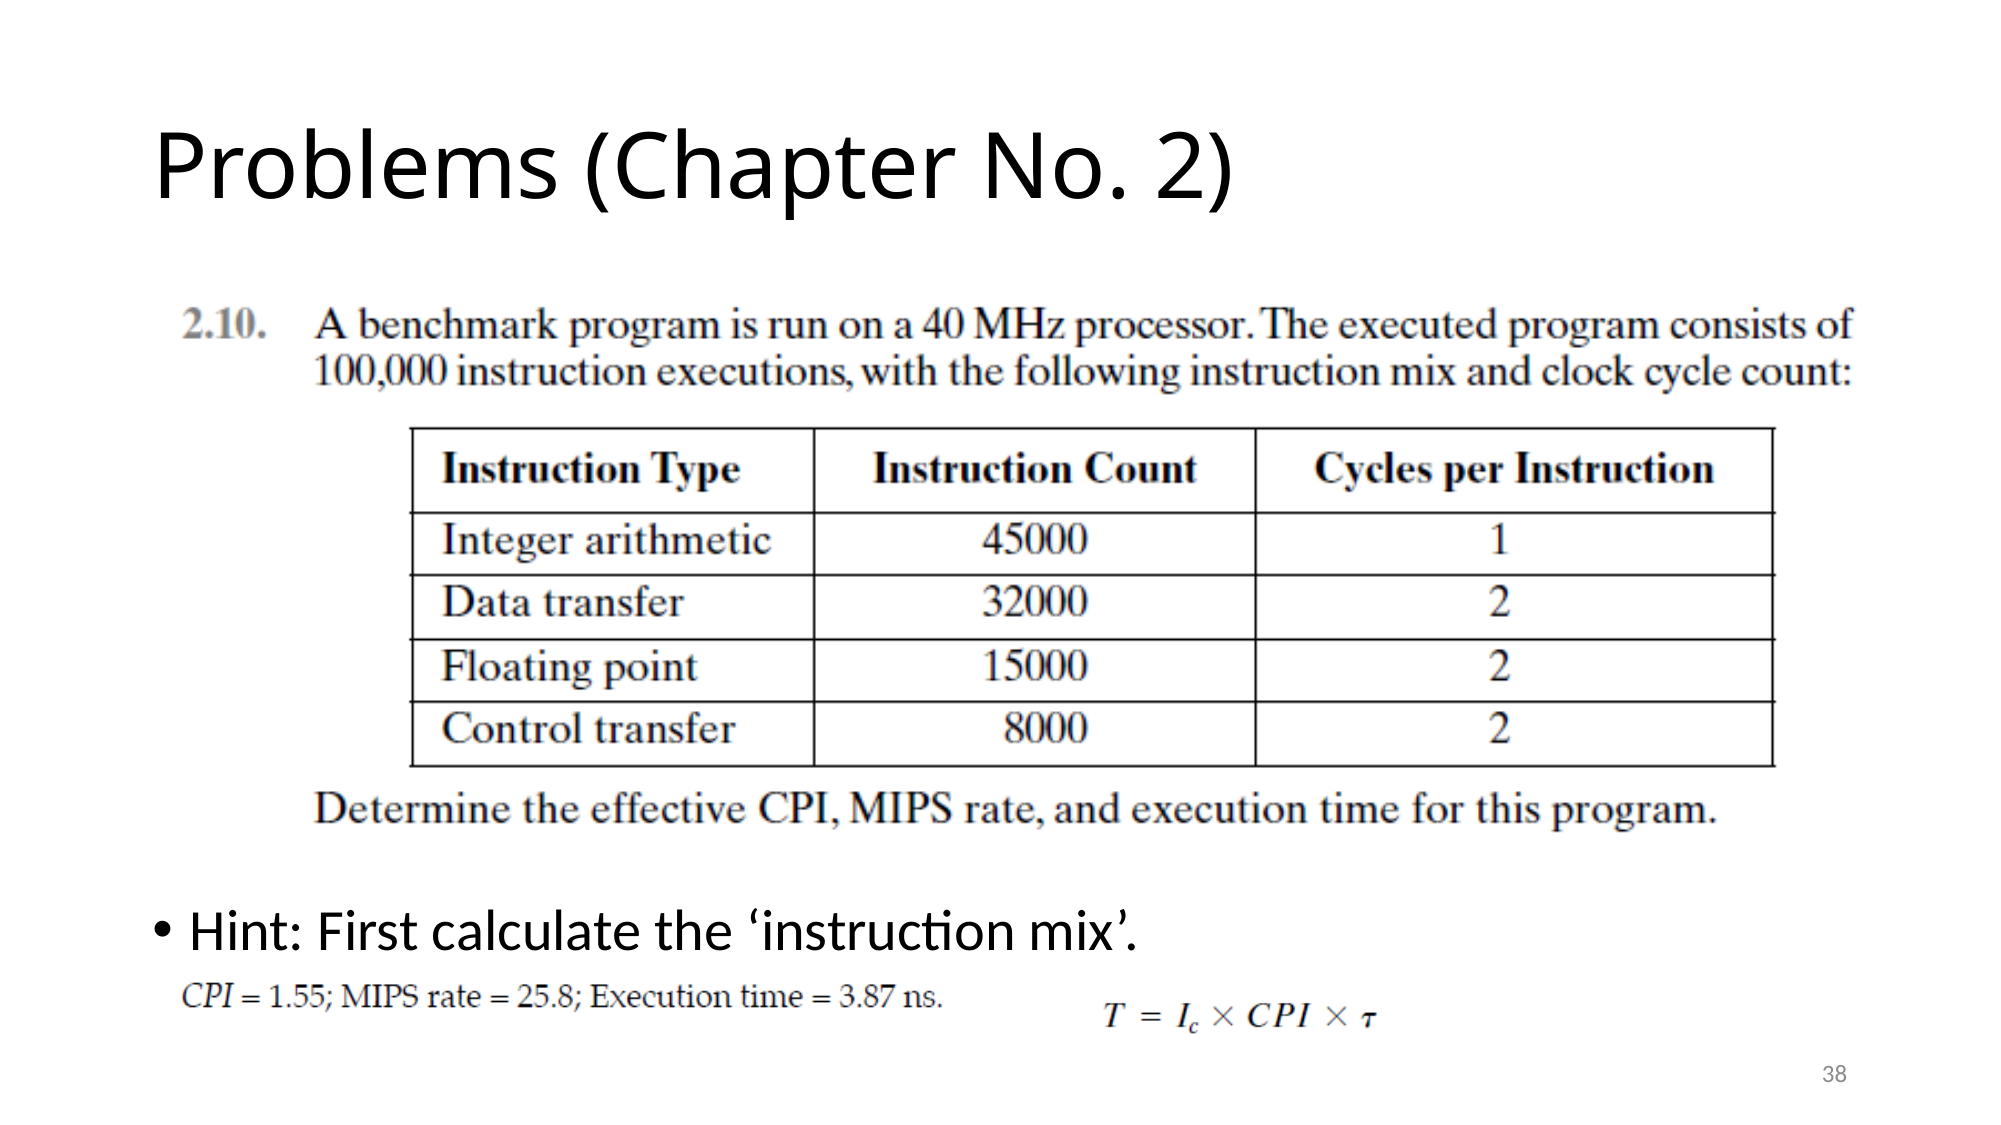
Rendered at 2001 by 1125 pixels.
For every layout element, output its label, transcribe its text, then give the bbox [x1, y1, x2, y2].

picture [1096, 994, 1383, 1043]
picture [177, 299, 1863, 839]
slide_number 38 [1412, 1042, 1863, 1103]
title Problems (Chapter No. 2) [137, 59, 1863, 278]
list Hint: First calculate the ‘instruction mix’. [137, 299, 1863, 1014]
picture [177, 975, 947, 1014]
